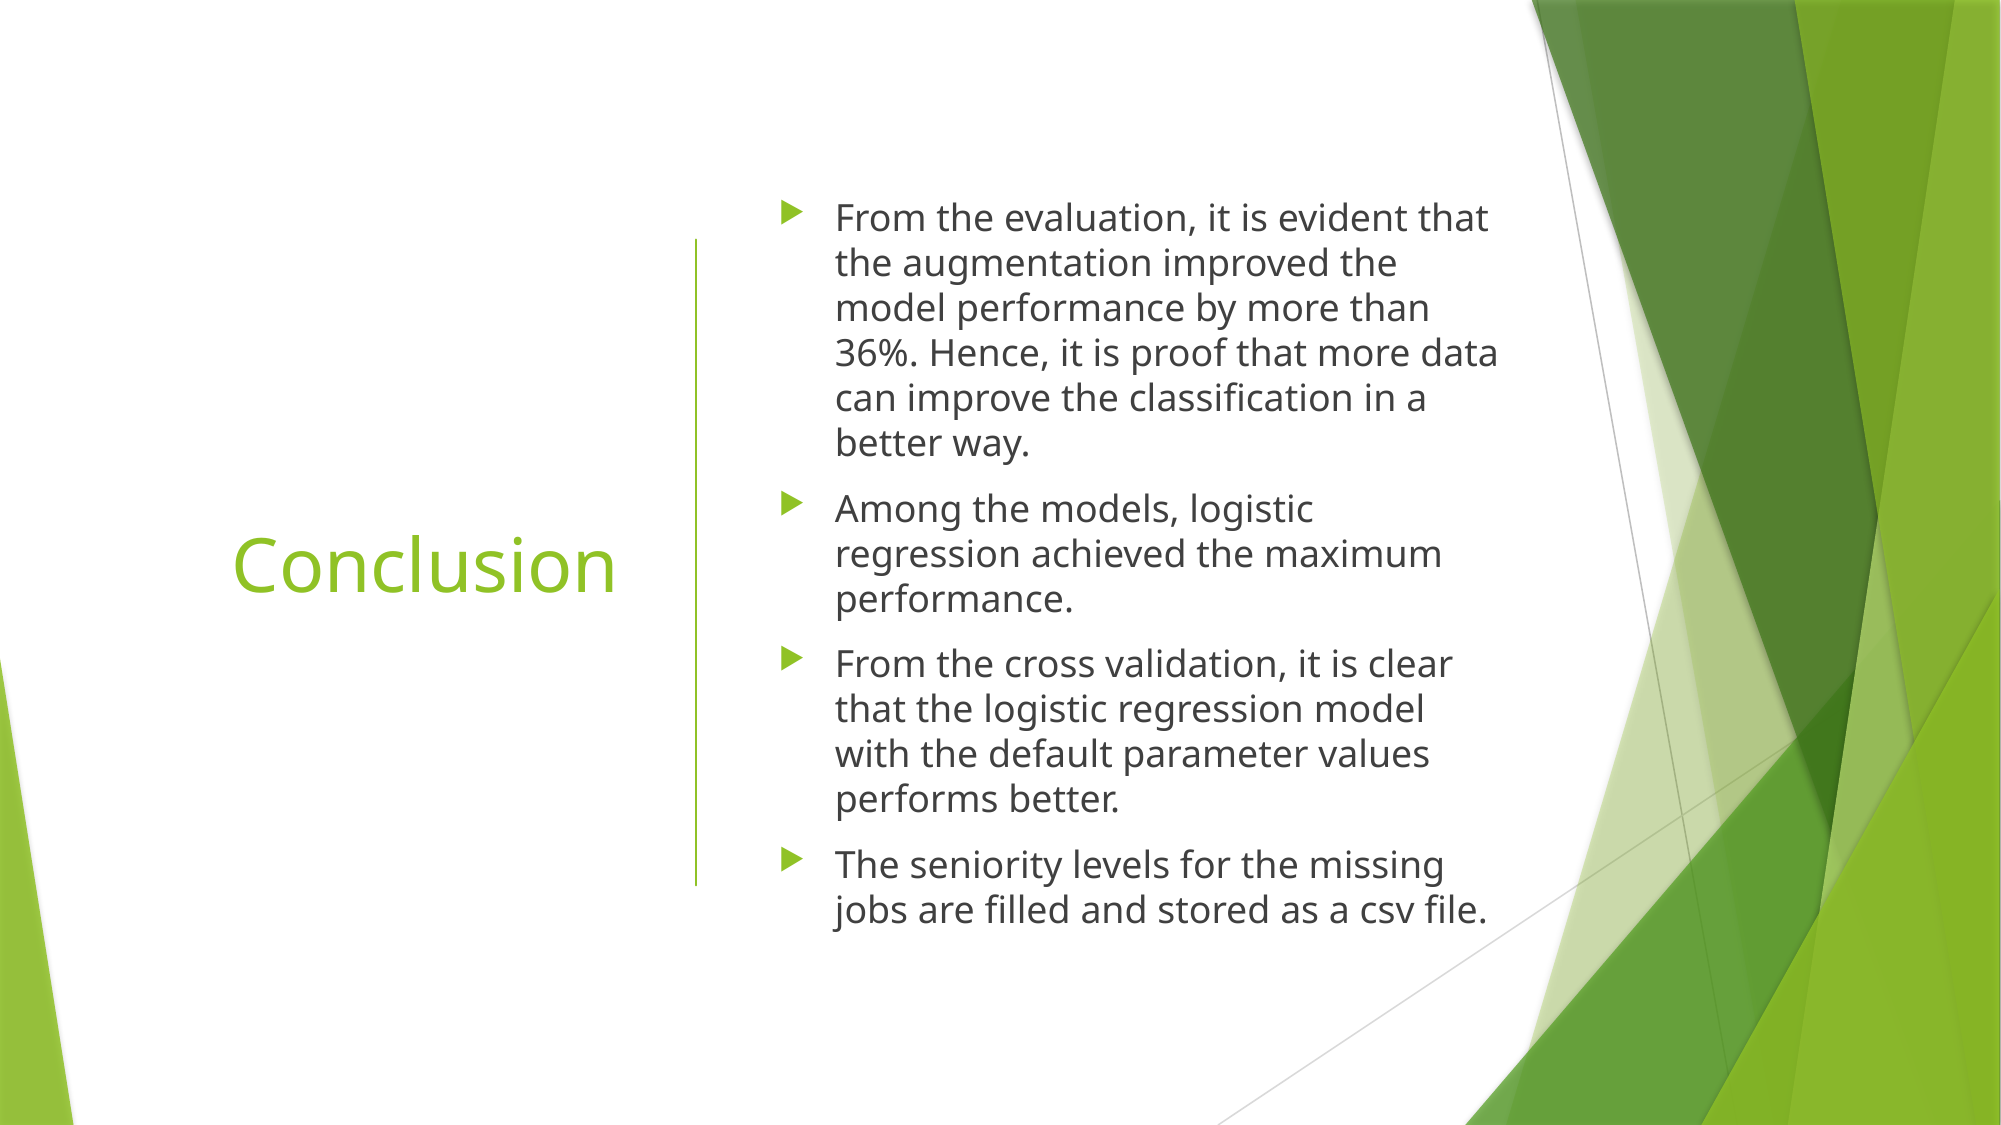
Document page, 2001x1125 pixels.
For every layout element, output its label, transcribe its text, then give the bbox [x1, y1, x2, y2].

title Conclusion [216, 133, 658, 991]
list From the evaluation, it is evident that the augmentation improved the model performance by more than 36%. Hence, it is proof that more data can improve the classification in a better way. Among the models, logistic regression achieved the maximum performance. From the cross validation, it is clear that the logistic regression model with the default parameter values performs better. The seniority levels for the missing jobs are filled and stored as a csv file. [763, 133, 1522, 991]
